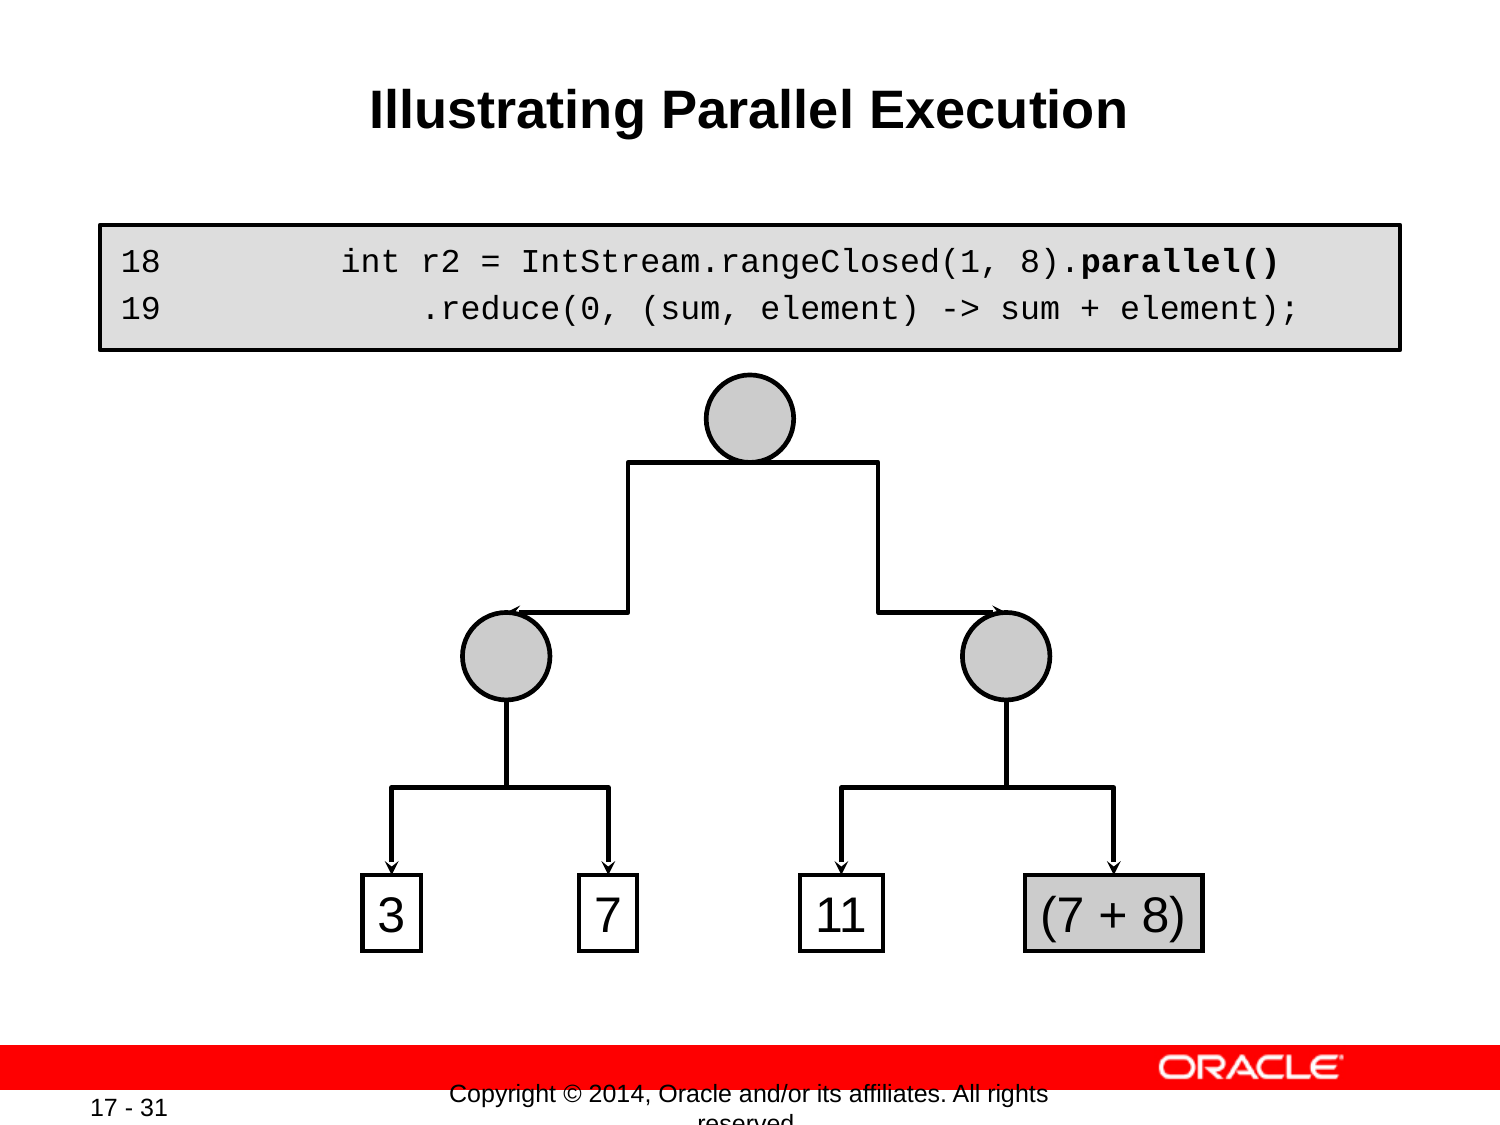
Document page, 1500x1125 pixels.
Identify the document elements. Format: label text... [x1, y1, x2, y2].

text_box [469, 736, 645, 839]
text_box [462, 612, 550, 700]
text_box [505, 462, 751, 613]
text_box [751, 462, 1007, 613]
text_box (7 + 8) [1025, 875, 1203, 951]
list 18 int r2 = IntStream.rangeClosed(1, 8).parallel() 19 .reduce(0, (sum, element) -> sum + element); [99, 237, 1399, 331]
text_box 7 [579, 875, 638, 951]
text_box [361, 729, 537, 845]
text_box 3 [362, 875, 421, 951]
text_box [972, 733, 1148, 842]
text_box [836, 704, 1012, 871]
title Illustrating Parallel Execution [99, 72, 1399, 216]
text_box [706, 374, 794, 460]
text_box 11 [799, 875, 883, 951]
text_box [99, 224, 1400, 350]
text_box [962, 612, 1050, 700]
picture [0, 1045, 1500, 1090]
